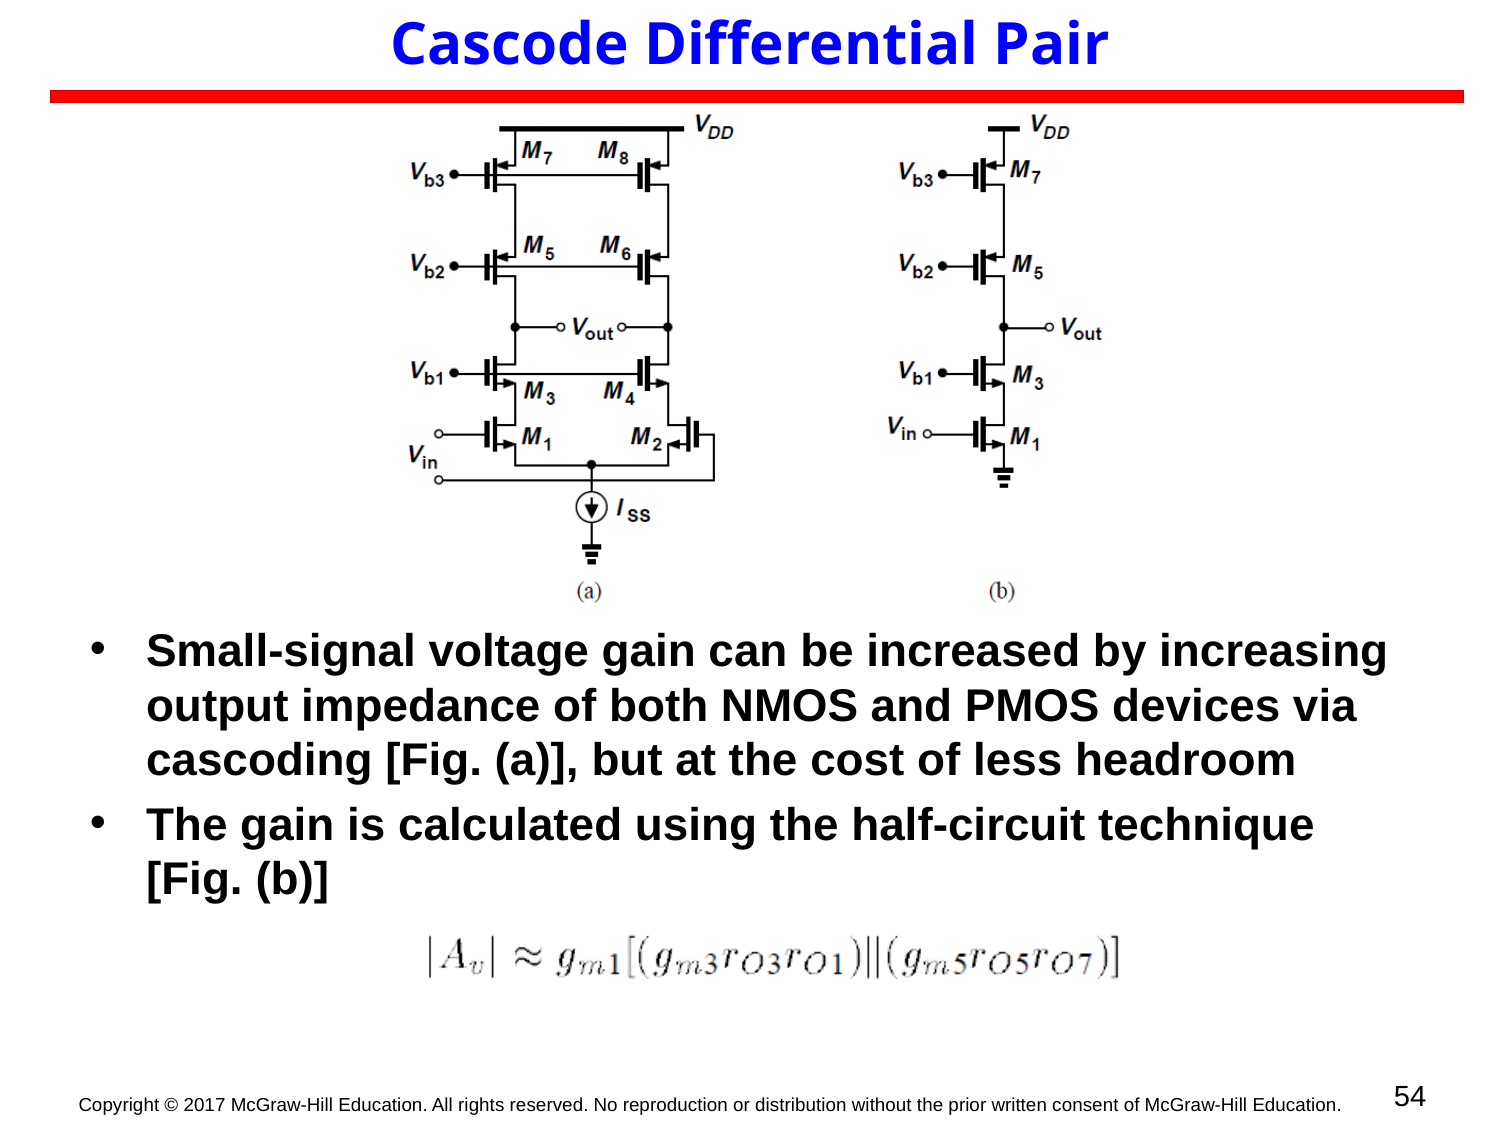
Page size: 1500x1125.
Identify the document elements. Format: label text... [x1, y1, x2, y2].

text_box Small-signal voltage gain can be increased by increasing output impedance of both NMOS and PMOS devices via cascoding [Fig. (a)], but at the cost of less headroom The gain is calculated using the half-circuit technique [Fig. (b)] [74, 612, 1425, 985]
picture [417, 927, 1126, 987]
picture [392, 106, 1107, 607]
slide_number 54 [1341, 1069, 1479, 1120]
title Cascode Differential Pair [74, 0, 1426, 89]
